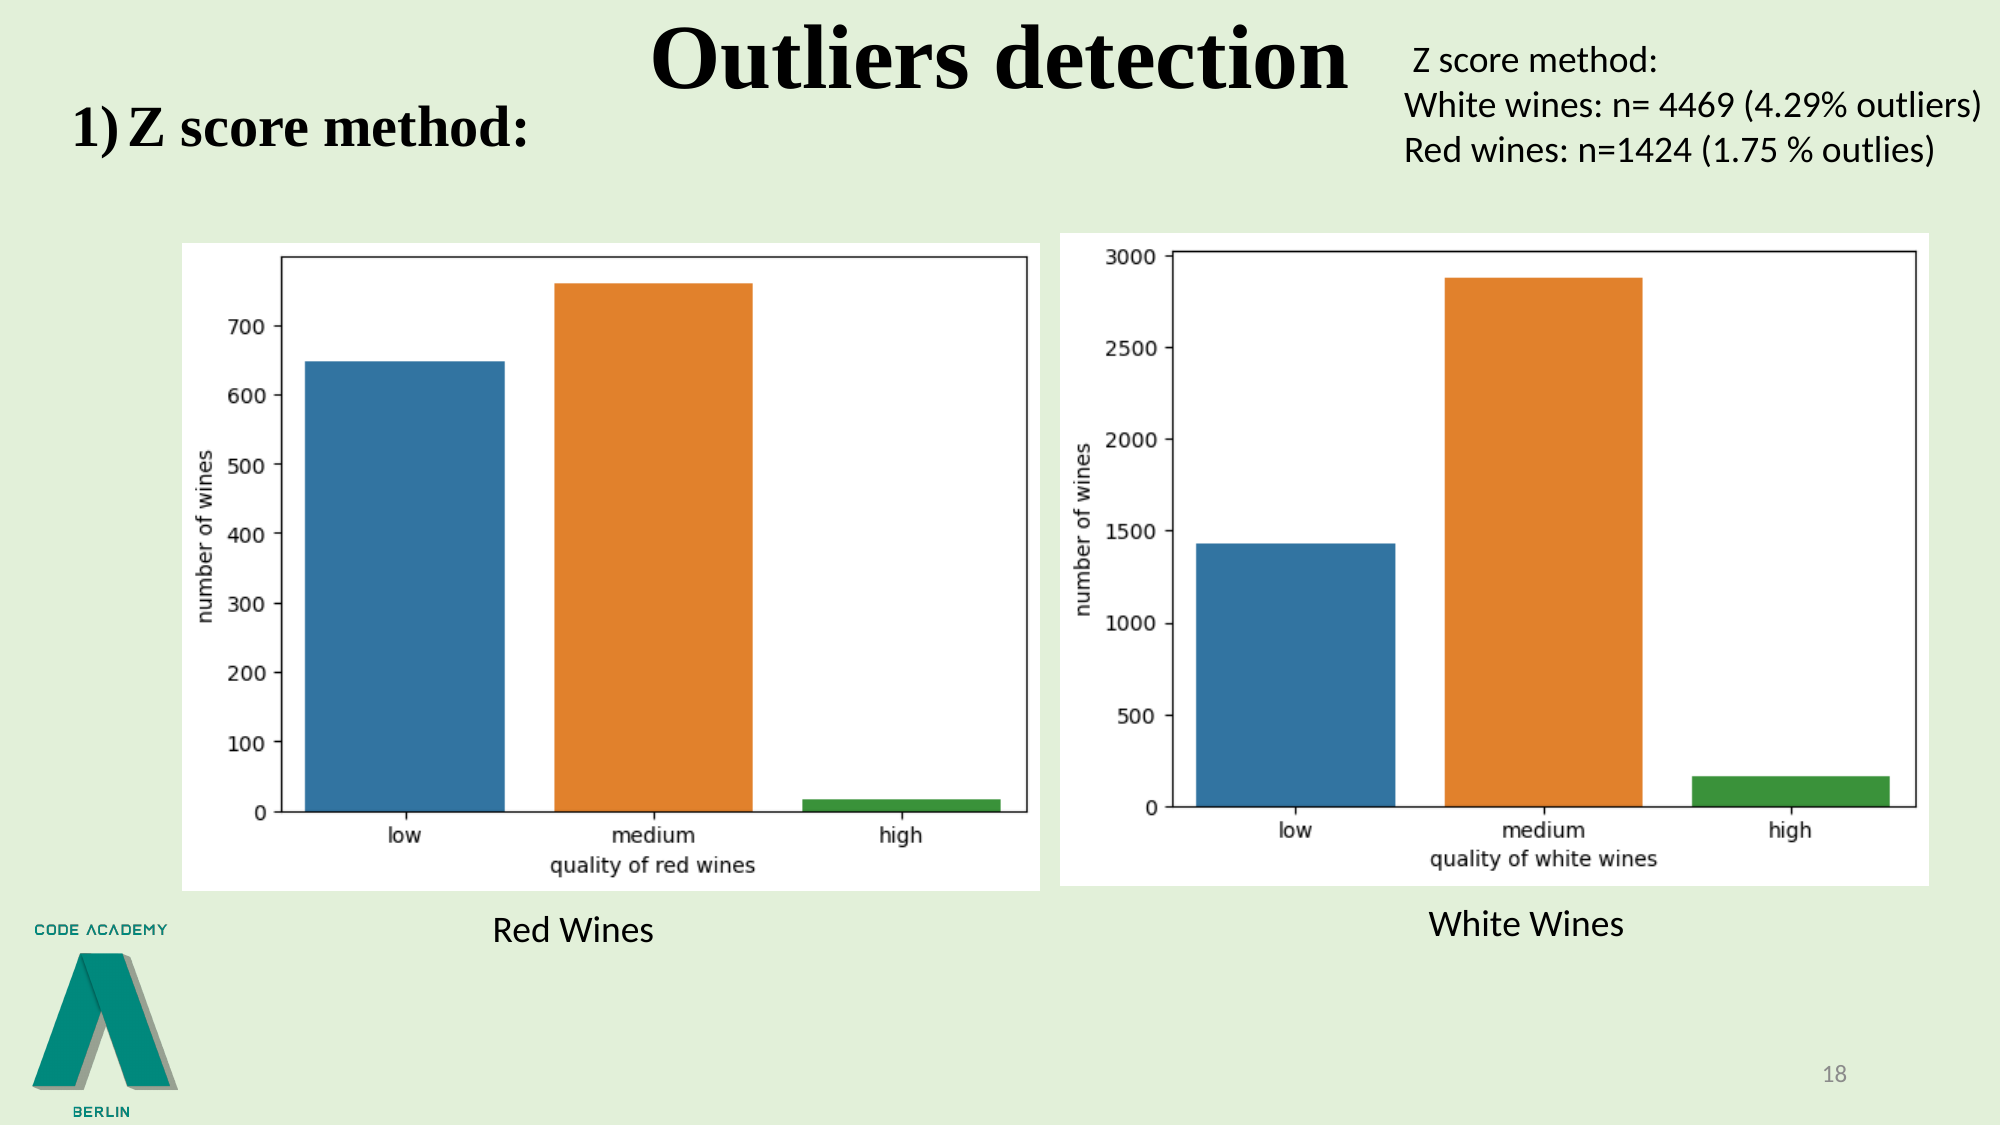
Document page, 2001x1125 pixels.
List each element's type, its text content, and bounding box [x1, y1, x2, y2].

picture [182, 243, 1040, 891]
text_box White Wines [1413, 891, 1640, 952]
text_box Z score method: White wines: n= 4469 (4.29% outliers) Red wines: n=1424 (1.75 % outlies) [1389, 27, 1998, 177]
text_box Red Wines [477, 897, 670, 958]
slide_number 18 [1412, 1042, 1863, 1103]
text_box Z score method: [56, 81, 547, 211]
picture [1060, 233, 1929, 886]
title Outliers detection [137, 0, 1863, 168]
picture [0, 921, 216, 1120]
